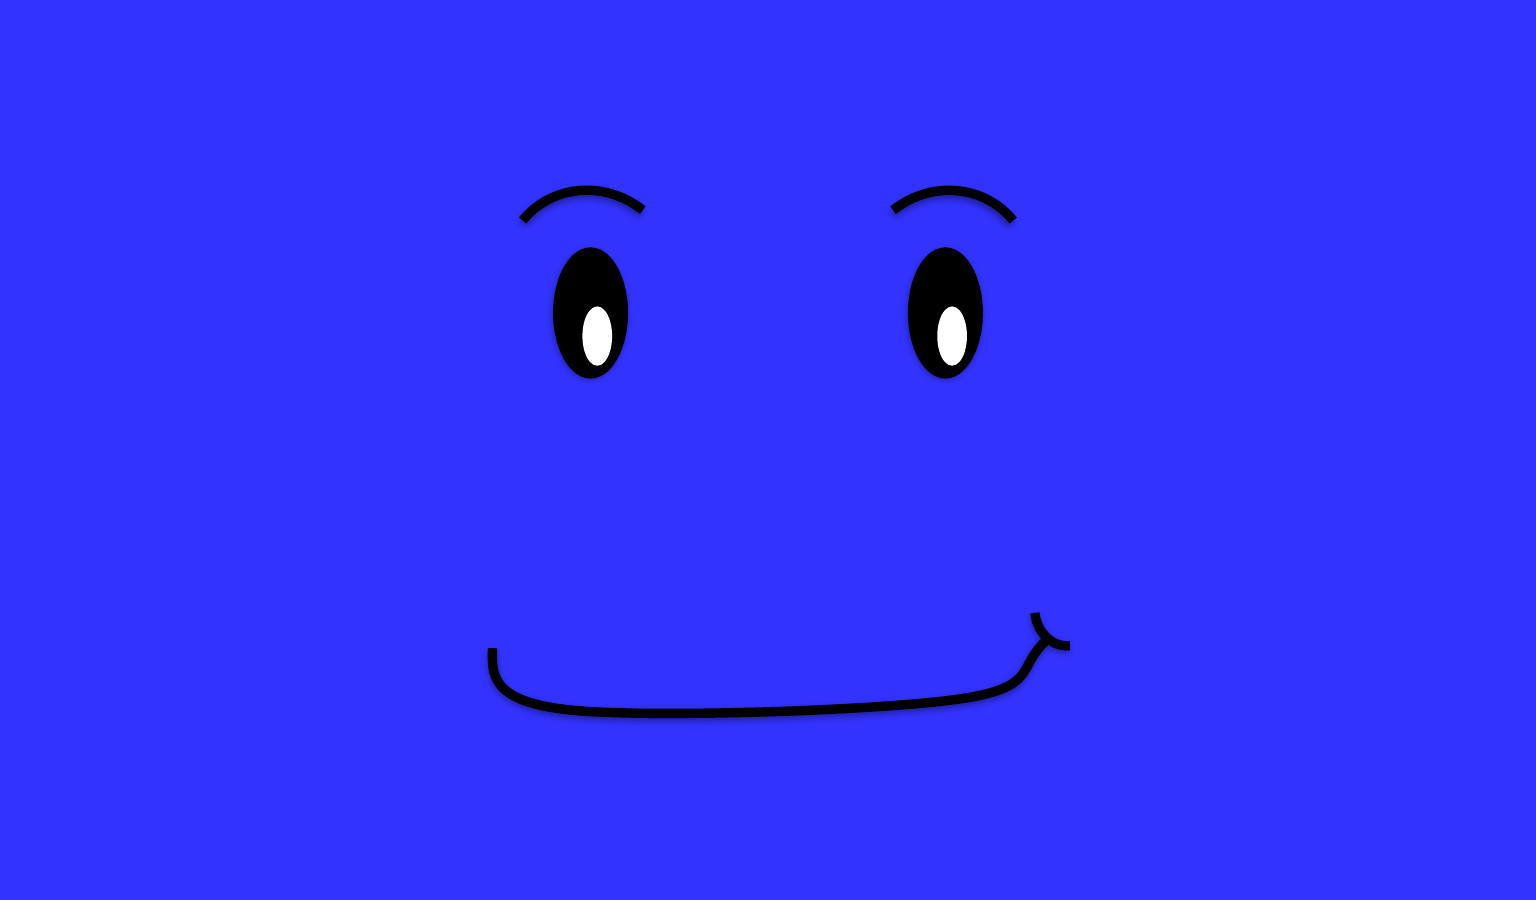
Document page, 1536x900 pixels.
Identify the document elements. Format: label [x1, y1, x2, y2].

text_box [503, 191, 1033, 359]
text_box [552, 367, 984, 379]
text_box [492, 572, 1098, 714]
